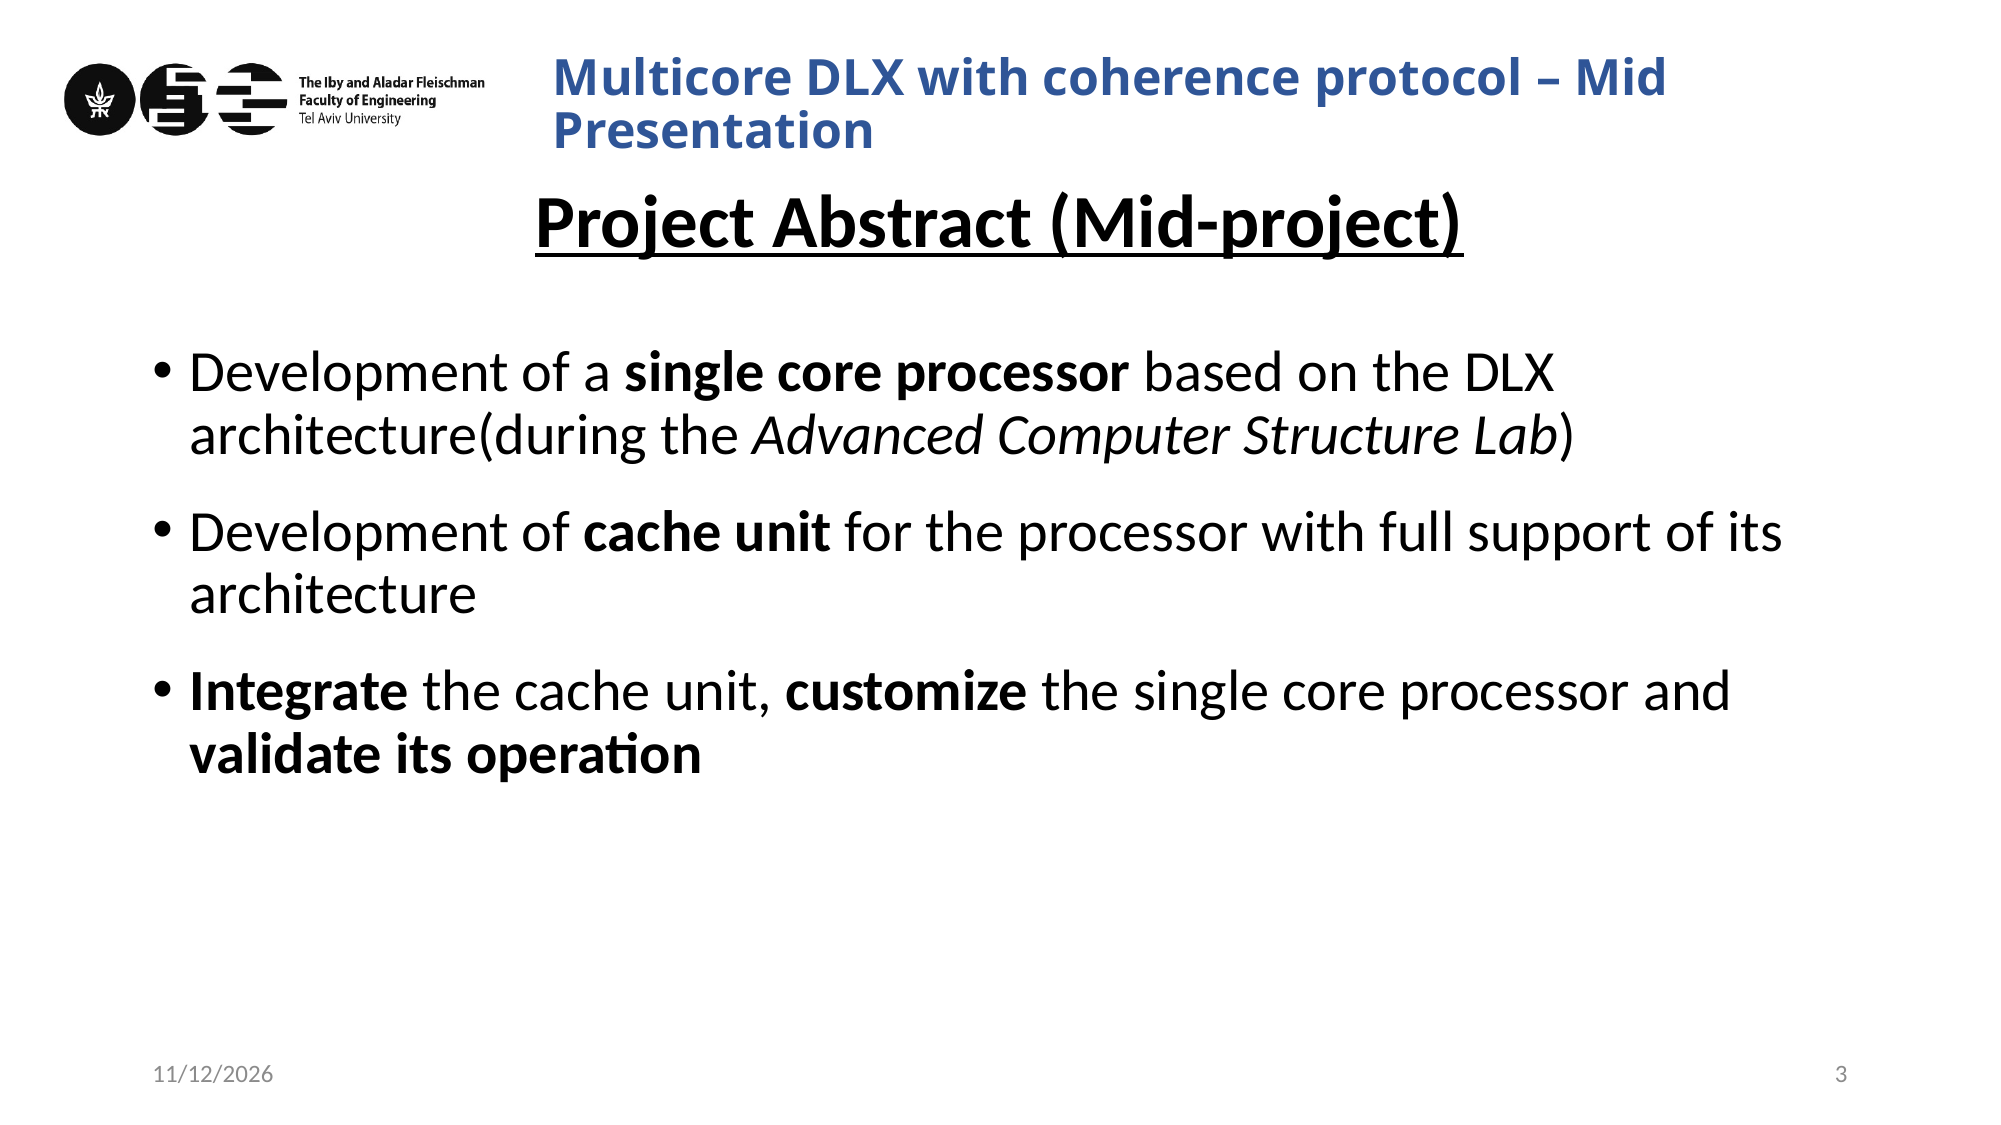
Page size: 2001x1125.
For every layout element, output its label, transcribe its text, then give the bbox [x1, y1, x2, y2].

list Project Abstract (Mid-project) Development of a single core processor based on the DLX architecture(during the Advanced Computer Structure Lab) Development of cache unit for the processor with full support of its architecture Integrate the cache unit, customize the single core processor and validate its operation [137, 175, 1863, 1014]
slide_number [137, 1042, 588, 1103]
slide_number 3 [1412, 1042, 1863, 1103]
title Multicore DLX with coherence protocol – Mid Presentation [537, 58, 1751, 153]
picture [43, 44, 524, 155]
